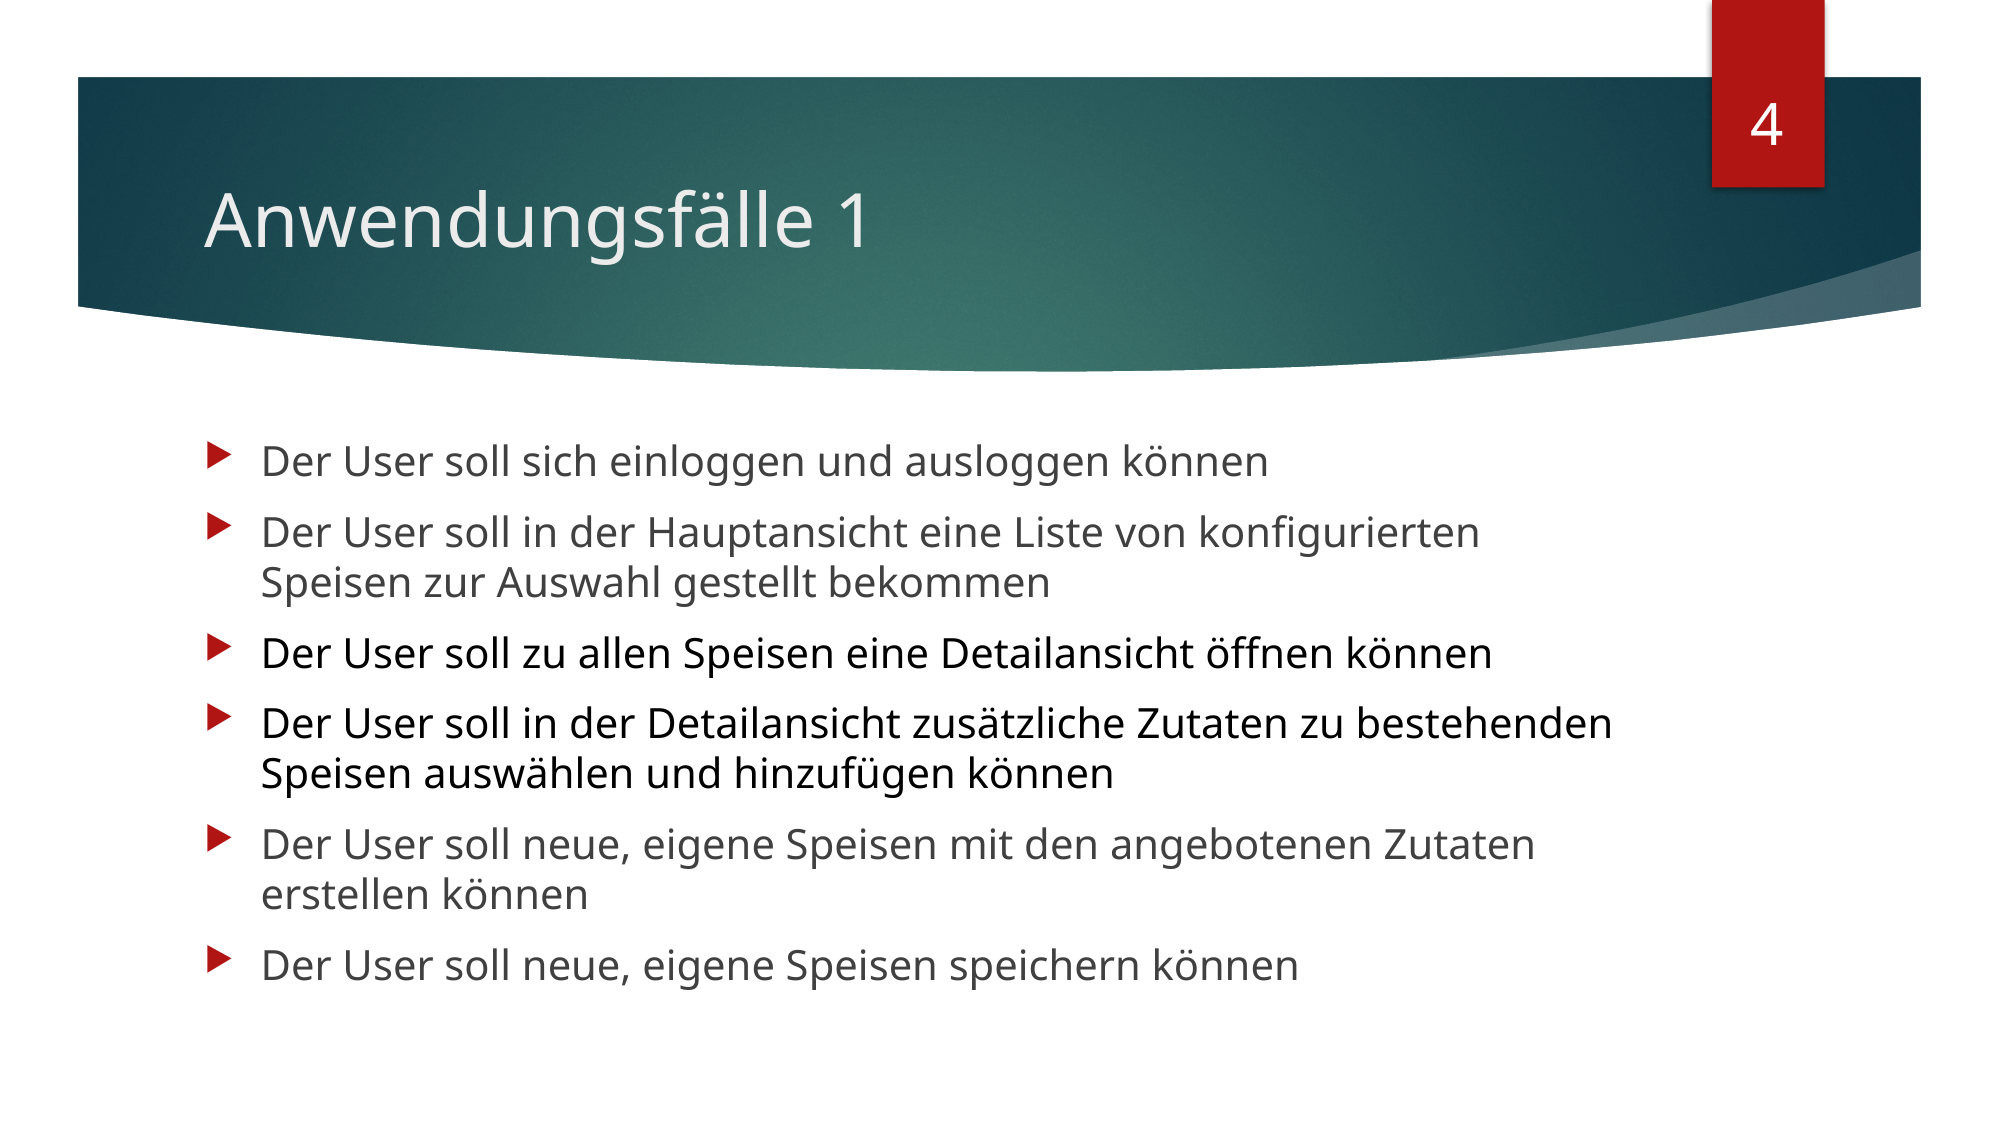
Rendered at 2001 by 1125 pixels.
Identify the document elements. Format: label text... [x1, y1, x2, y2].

title Anwendungsfälle 1 [189, 159, 1638, 276]
list Der User soll sich einloggen und ausloggen können Der User soll in der Hauptansicht eine Liste von konfigurierten Speisen zur Auswahl gestellt bekommen Der User soll zu allen Speisen eine Detailansicht öffnen können Der User soll in der Detailansicht zusätzliche Zutaten zu bestehenden Speisen auswählen und hinzufügen können Der User soll neue, eigene Speisen mit den angebotenen Zutaten erstellen können Der User soll neue, eigene Speisen speichern können [189, 427, 1638, 988]
slide_number 4 [1698, 48, 1836, 175]
